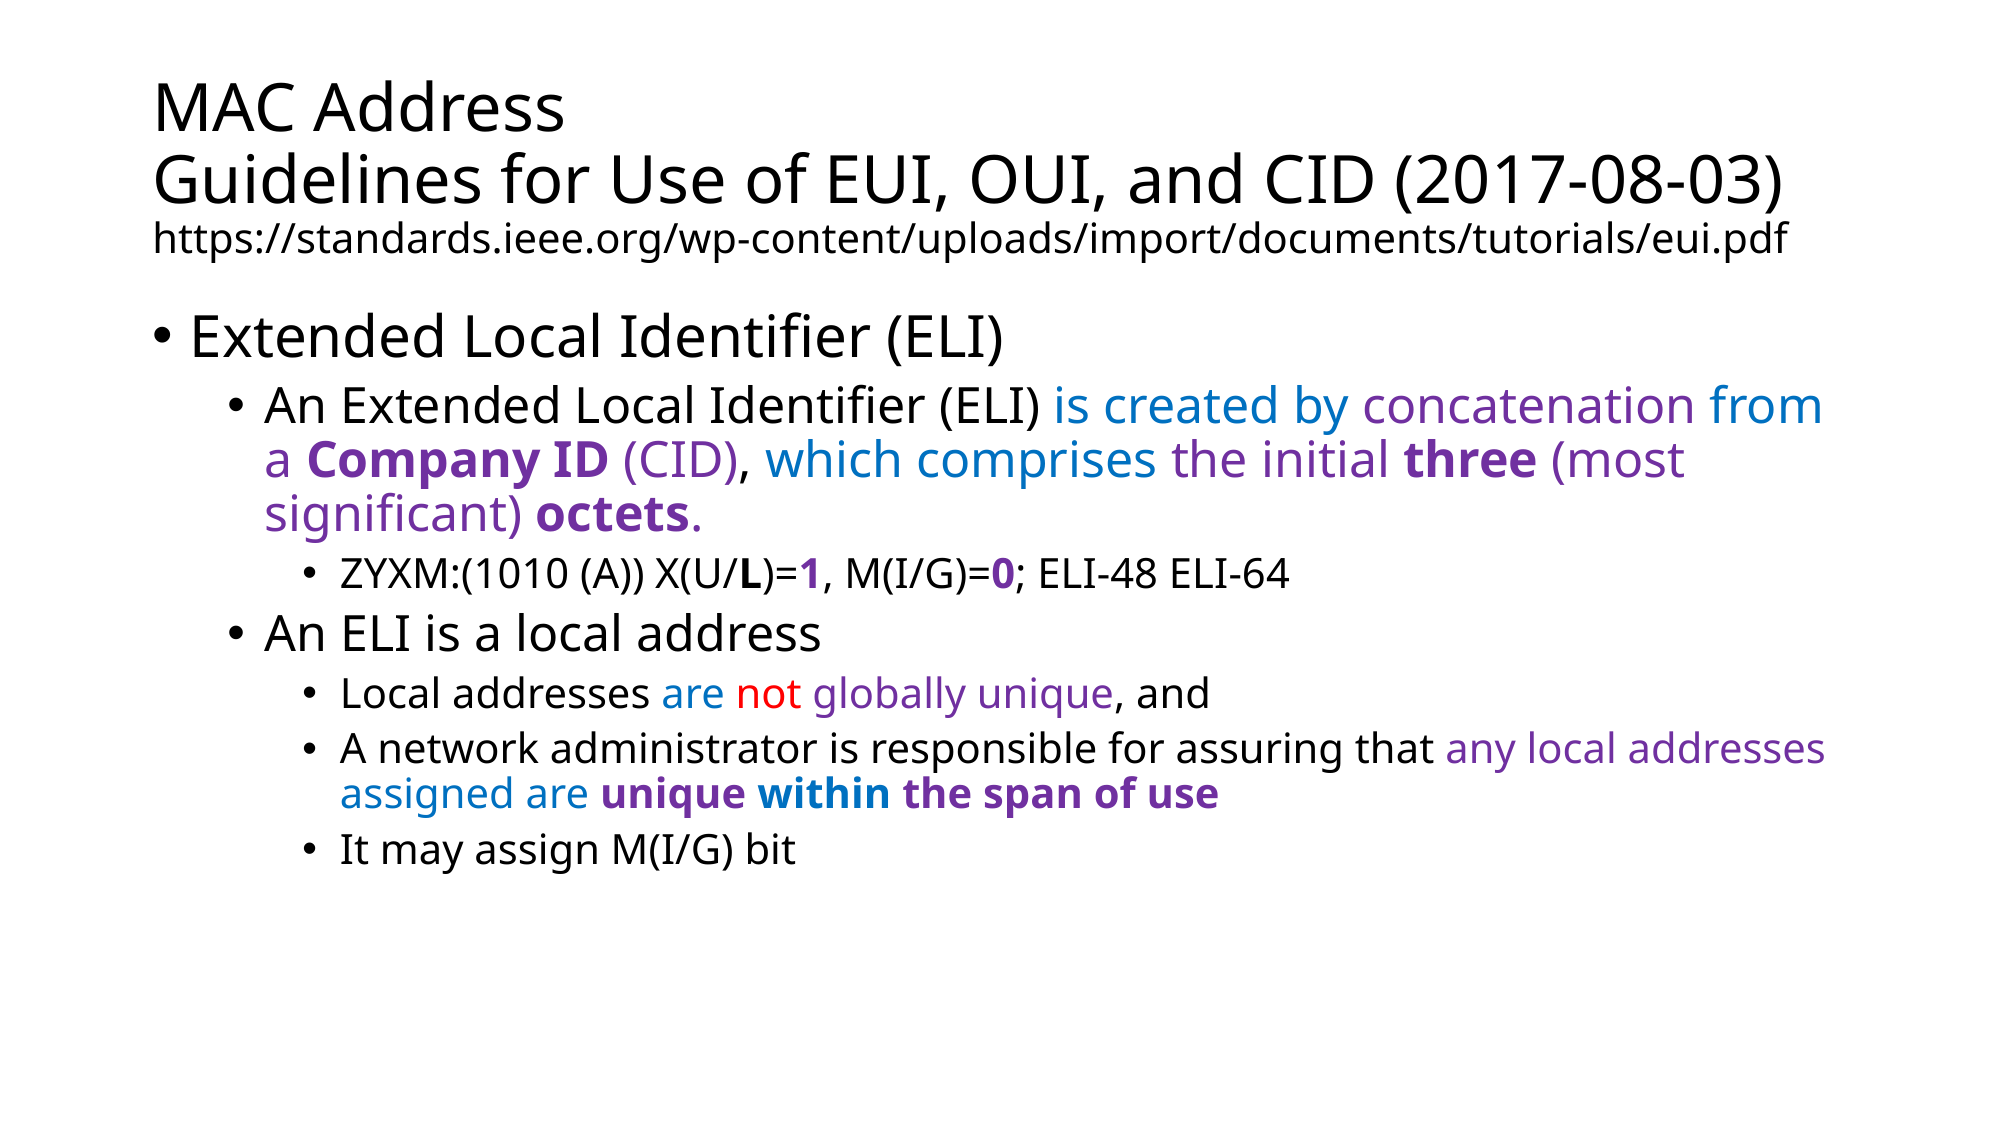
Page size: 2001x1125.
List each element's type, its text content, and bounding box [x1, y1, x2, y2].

list Extended Local Identifier (ELI) An Extended Local Identifier (ELI) is created by concatenation from a Company ID (CID), which comprises the initial three (most significant) octets. ZYXM:(1010 (A)) X(U/L)=1, M(I/G)=0; ELI-48 ELI-64 An ELI is a local address Local addresses are not globally unique, and A network administrator is responsible for assuring that any local addresses assigned are unique within the span of use It may assign M(I/G) bit [137, 299, 1863, 1014]
title MAC Address Guidelines for Use of EUI, OUI, and CID (2017-08-03) https://standards.ieee.org/wp-content/uploads/import/documents/tutorials/eui.pdf [137, 59, 1863, 278]
